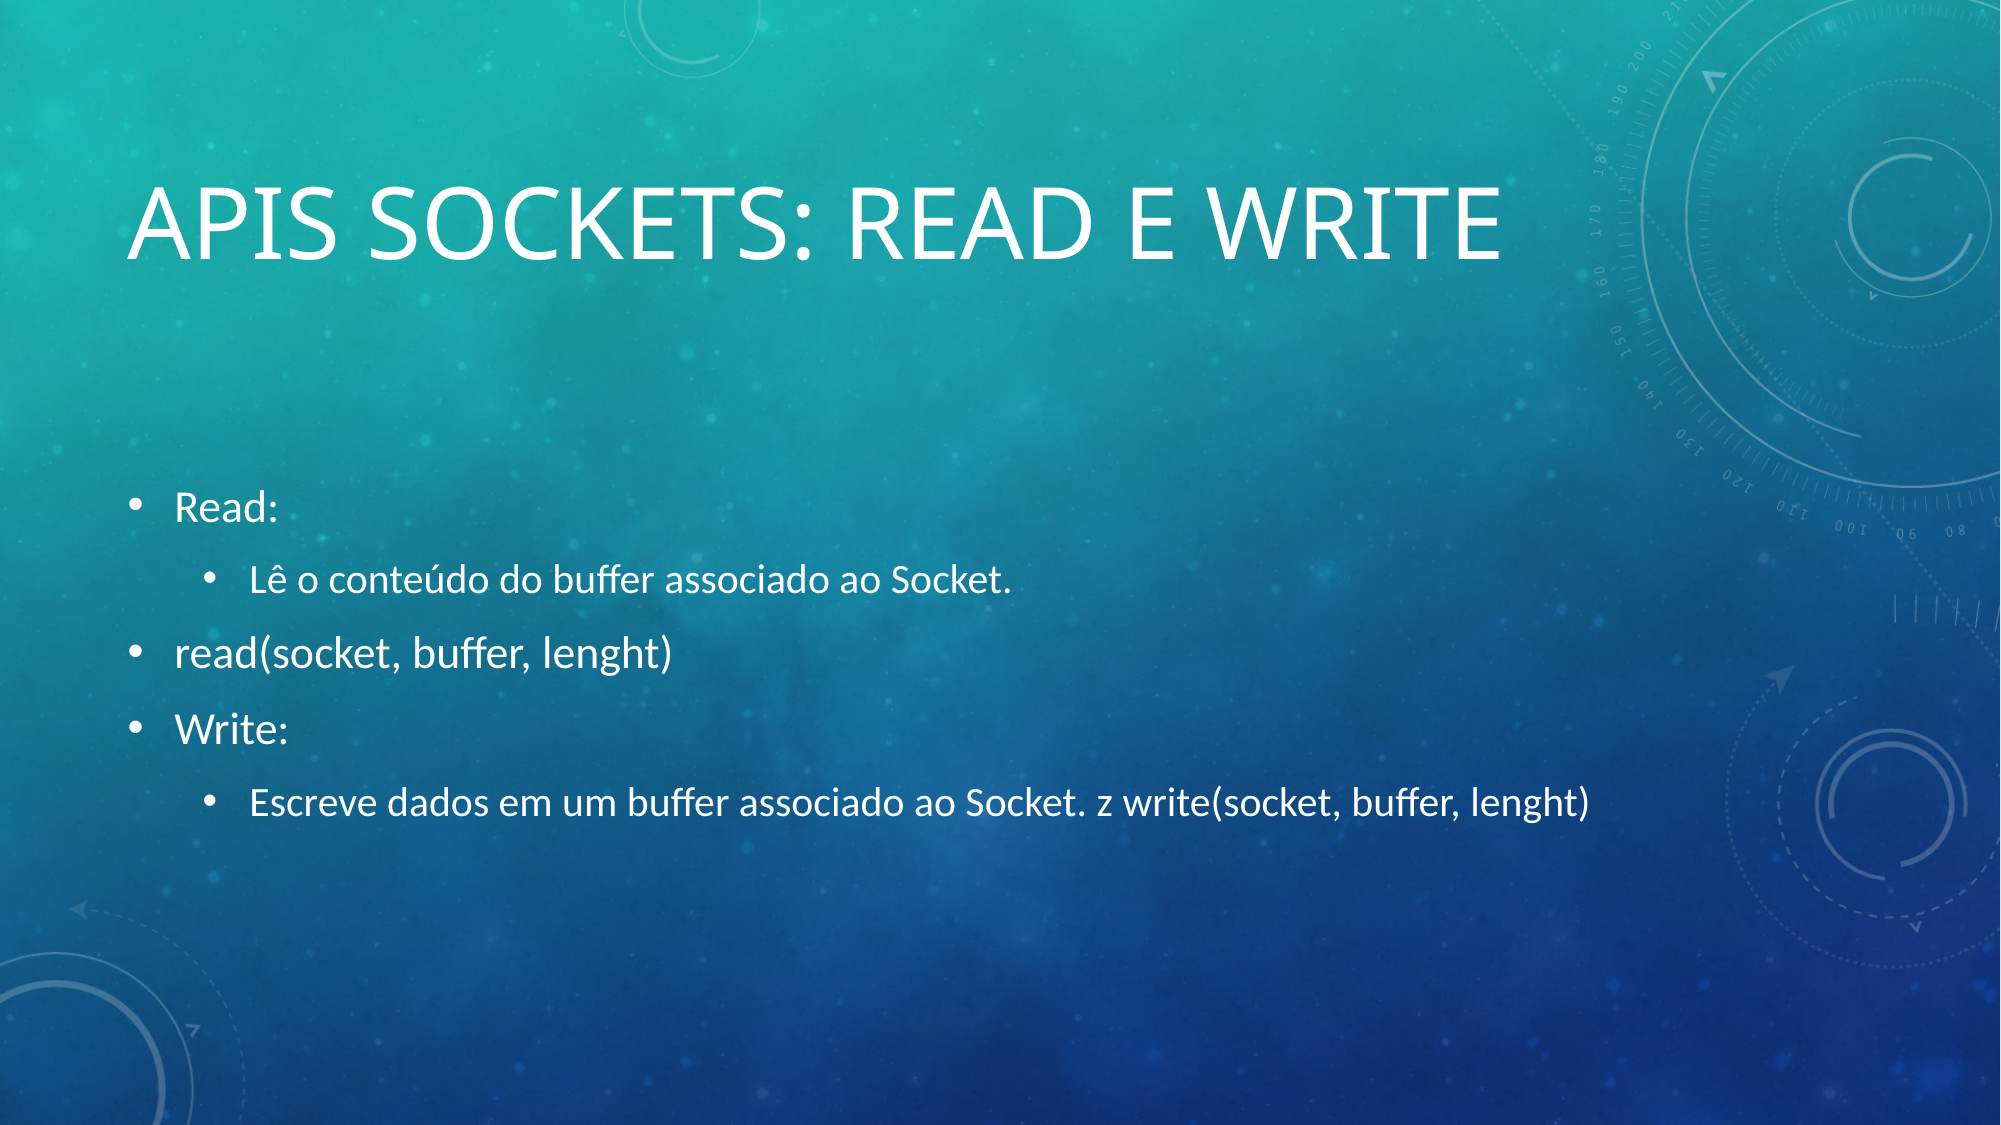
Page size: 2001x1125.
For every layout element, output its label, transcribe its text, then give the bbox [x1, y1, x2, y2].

list Read: Lê o conteúdo do buffer associado ao Socket. read(socket, buffer, lenght) Write: Escreve dados em um buffer associado ao Socket. z write(socket, buffer, lenght) [112, 351, 1775, 950]
title APIs Sockets: Read e Write [112, 99, 1775, 339]
picture [0, 0, 2001, 1125]
